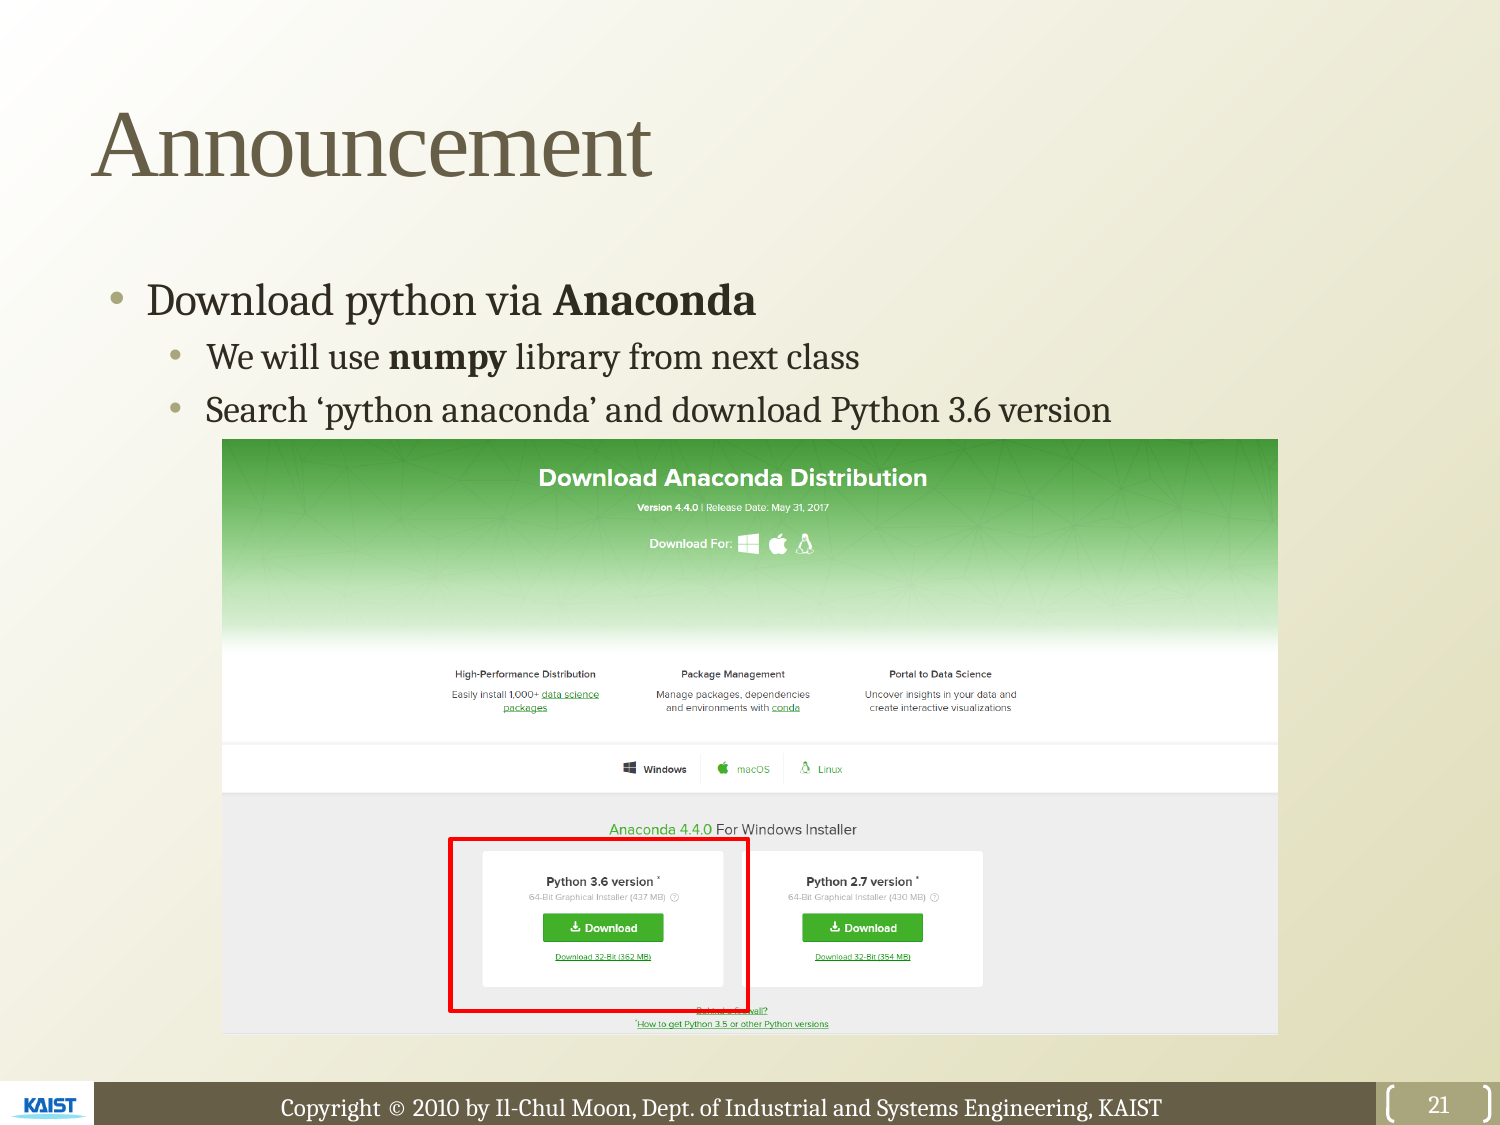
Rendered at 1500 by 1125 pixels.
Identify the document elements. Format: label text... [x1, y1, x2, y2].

title Announcement [75, 45, 1459, 232]
slide_number 21 [1386, 1084, 1492, 1123]
list Download python via Anaconda We will use numpy library from next class Search ‘python anaconda’ and download Python 3.6 version [75, 262, 1459, 1071]
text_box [221, 439, 1278, 1036]
picture [0, 1081, 94, 1125]
